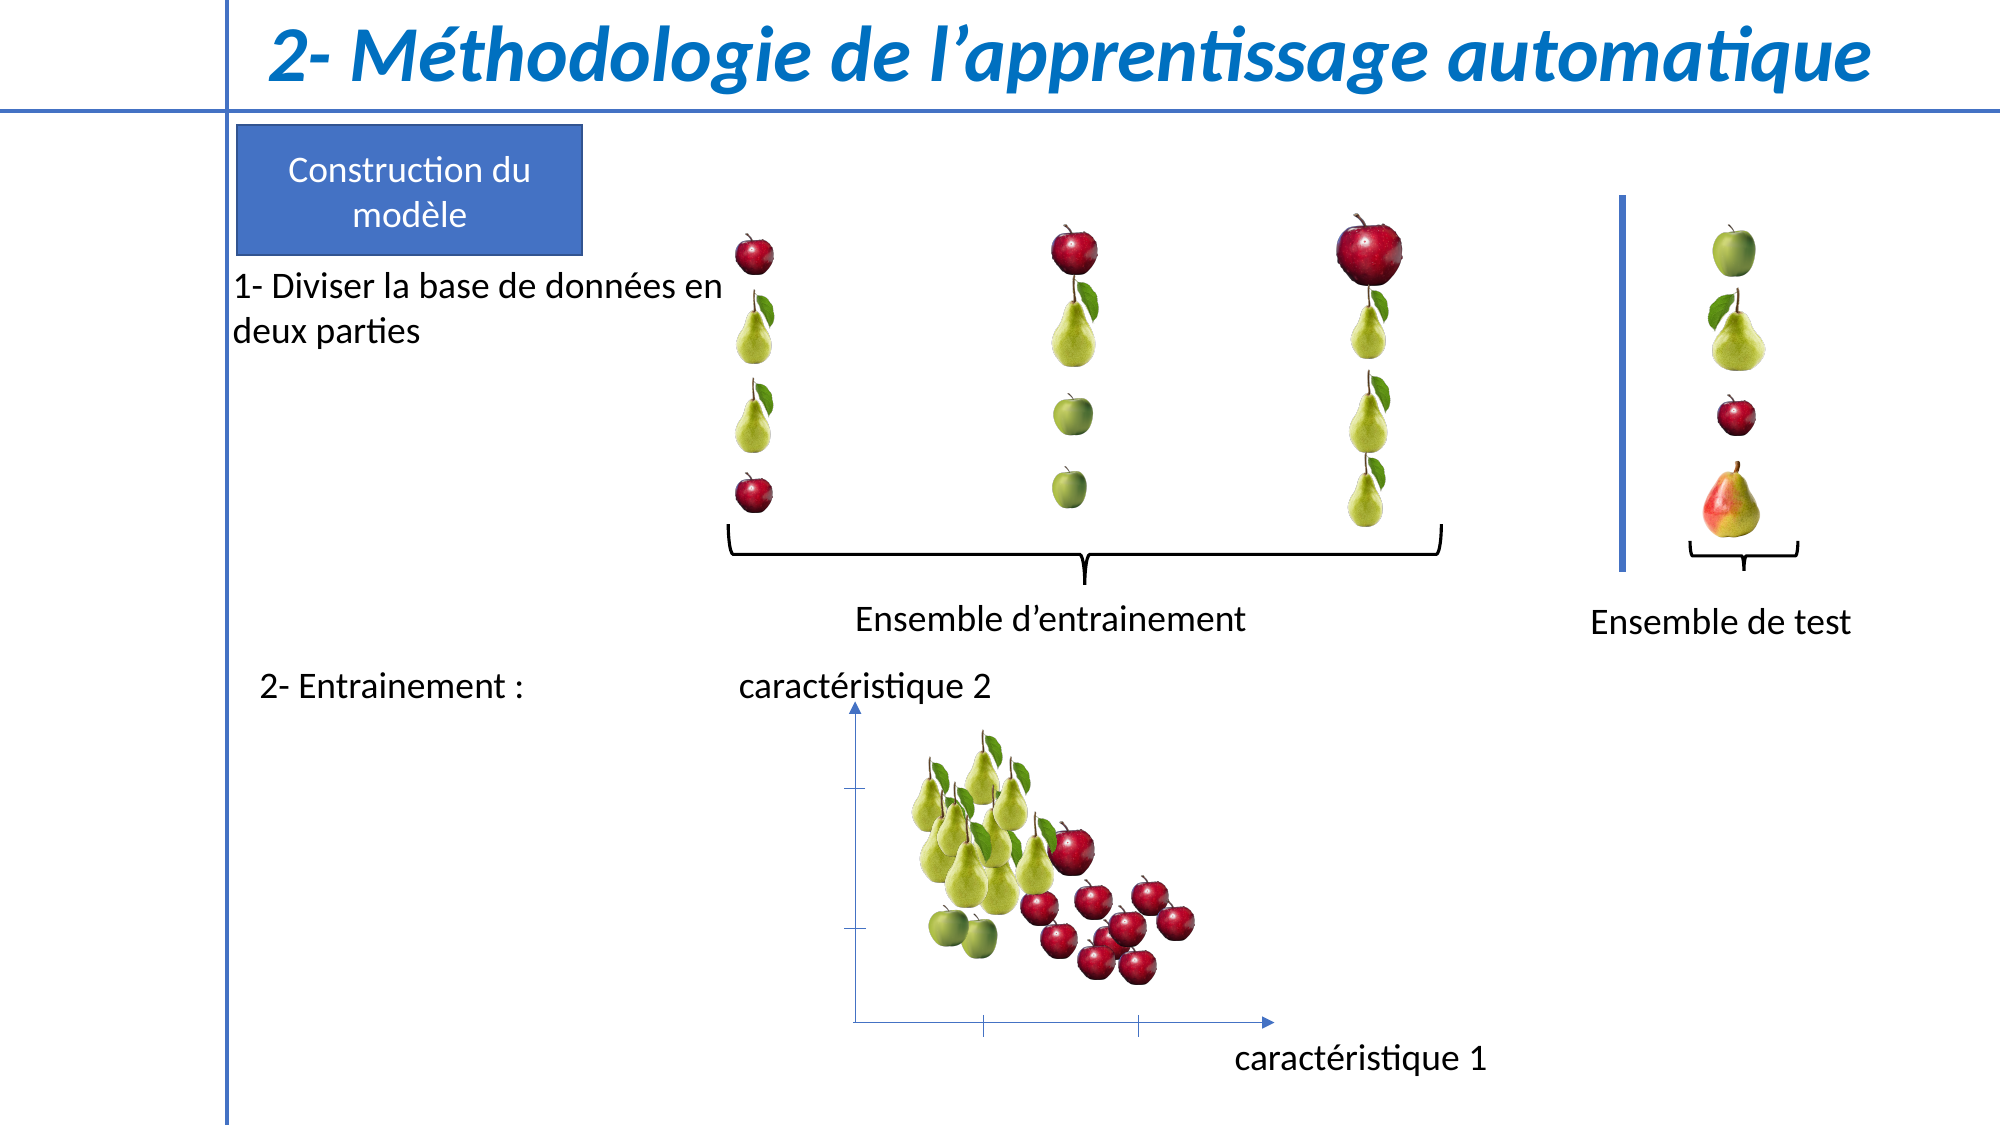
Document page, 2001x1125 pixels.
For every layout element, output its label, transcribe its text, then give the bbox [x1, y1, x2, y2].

text_box Construction du modèle [236, 124, 583, 253]
picture [1717, 394, 1756, 436]
picture [1037, 384, 1113, 446]
text_box caractéristique 2 [724, 653, 1007, 714]
picture [1335, 213, 1404, 359]
list 2- Méthodologie de l’apprentissage automatique [252, 5, 2000, 101]
text_box caractéristique 1 [1219, 1025, 1503, 1086]
text_box [1689, 540, 1799, 571]
picture [1701, 458, 1762, 540]
text_box 2- Entrainement : [244, 653, 663, 714]
picture [1037, 224, 1113, 368]
picture [723, 377, 785, 453]
picture [1689, 213, 1783, 371]
picture [1038, 457, 1104, 519]
picture [900, 729, 1195, 986]
picture [724, 289, 786, 364]
picture [735, 233, 774, 275]
text_box Ensemble d’entrainement [692, 586, 1410, 647]
text_box [727, 524, 1442, 585]
picture [1335, 369, 1404, 527]
text_box Ensemble de test [1550, 589, 1892, 650]
text_box 1- Diviser la base de données en deux parties [217, 253, 781, 359]
picture [735, 472, 773, 513]
